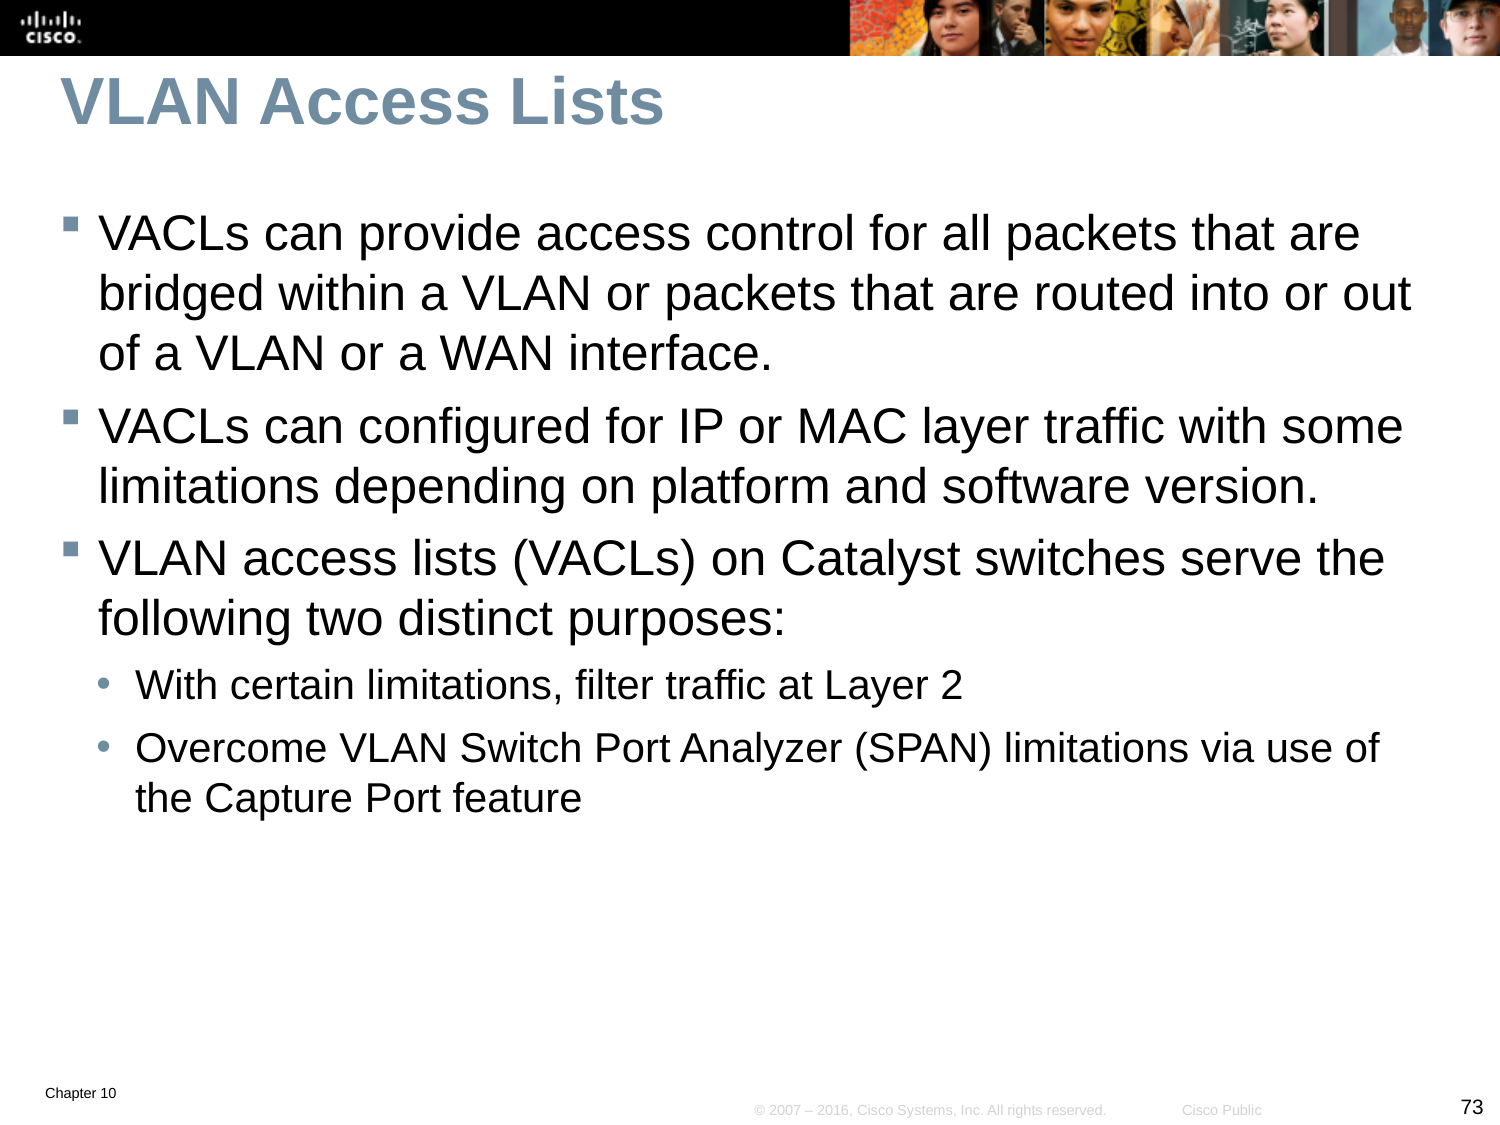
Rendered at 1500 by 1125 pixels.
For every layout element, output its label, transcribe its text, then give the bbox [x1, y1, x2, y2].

picture [0, 0, 1500, 56]
list VACLs can provide access control for all packets that are bridged within a VLAN or packets that are routed into or out of a VLAN or a WAN interface. VACLs can configured for IP or MAC layer traffic with some limitations depending on platform and software version. VLAN access lists (VACLs) on Catalyst switches serve the following two distinct purposes: With certain limitations, filter traffic at Layer 2 Overcome VLAN Switch Port Analyzer (SPAN) limitations via use of the Capture Port feature [45, 193, 1444, 1037]
title VLAN Access Lists [45, 59, 1444, 182]
